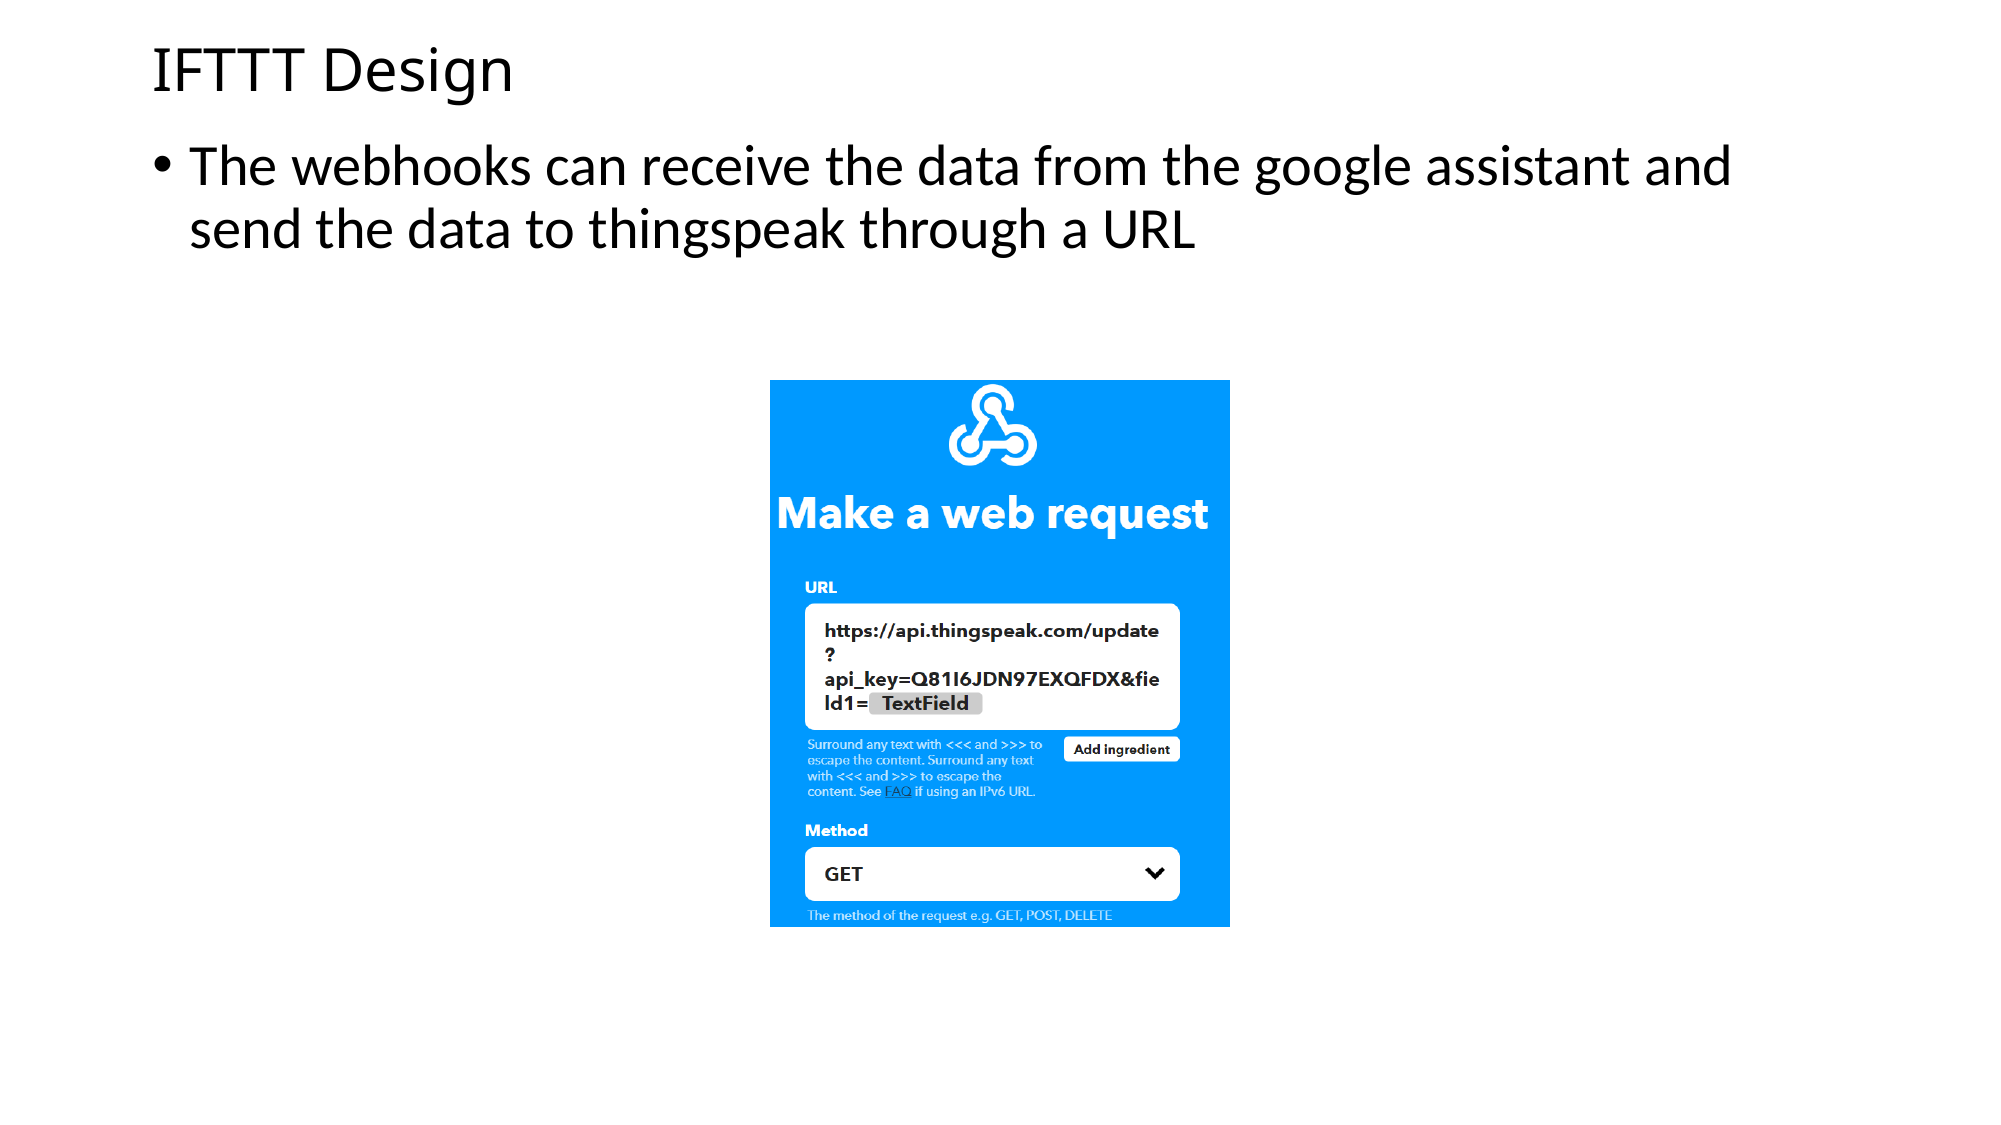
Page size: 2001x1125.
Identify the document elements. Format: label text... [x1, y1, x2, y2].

list The webhooks can receive the data from the google assistant and send the data to thingspeak through a URL [137, 127, 1863, 1014]
title IFTTT Design [137, 31, 1863, 112]
picture [770, 380, 1230, 927]
